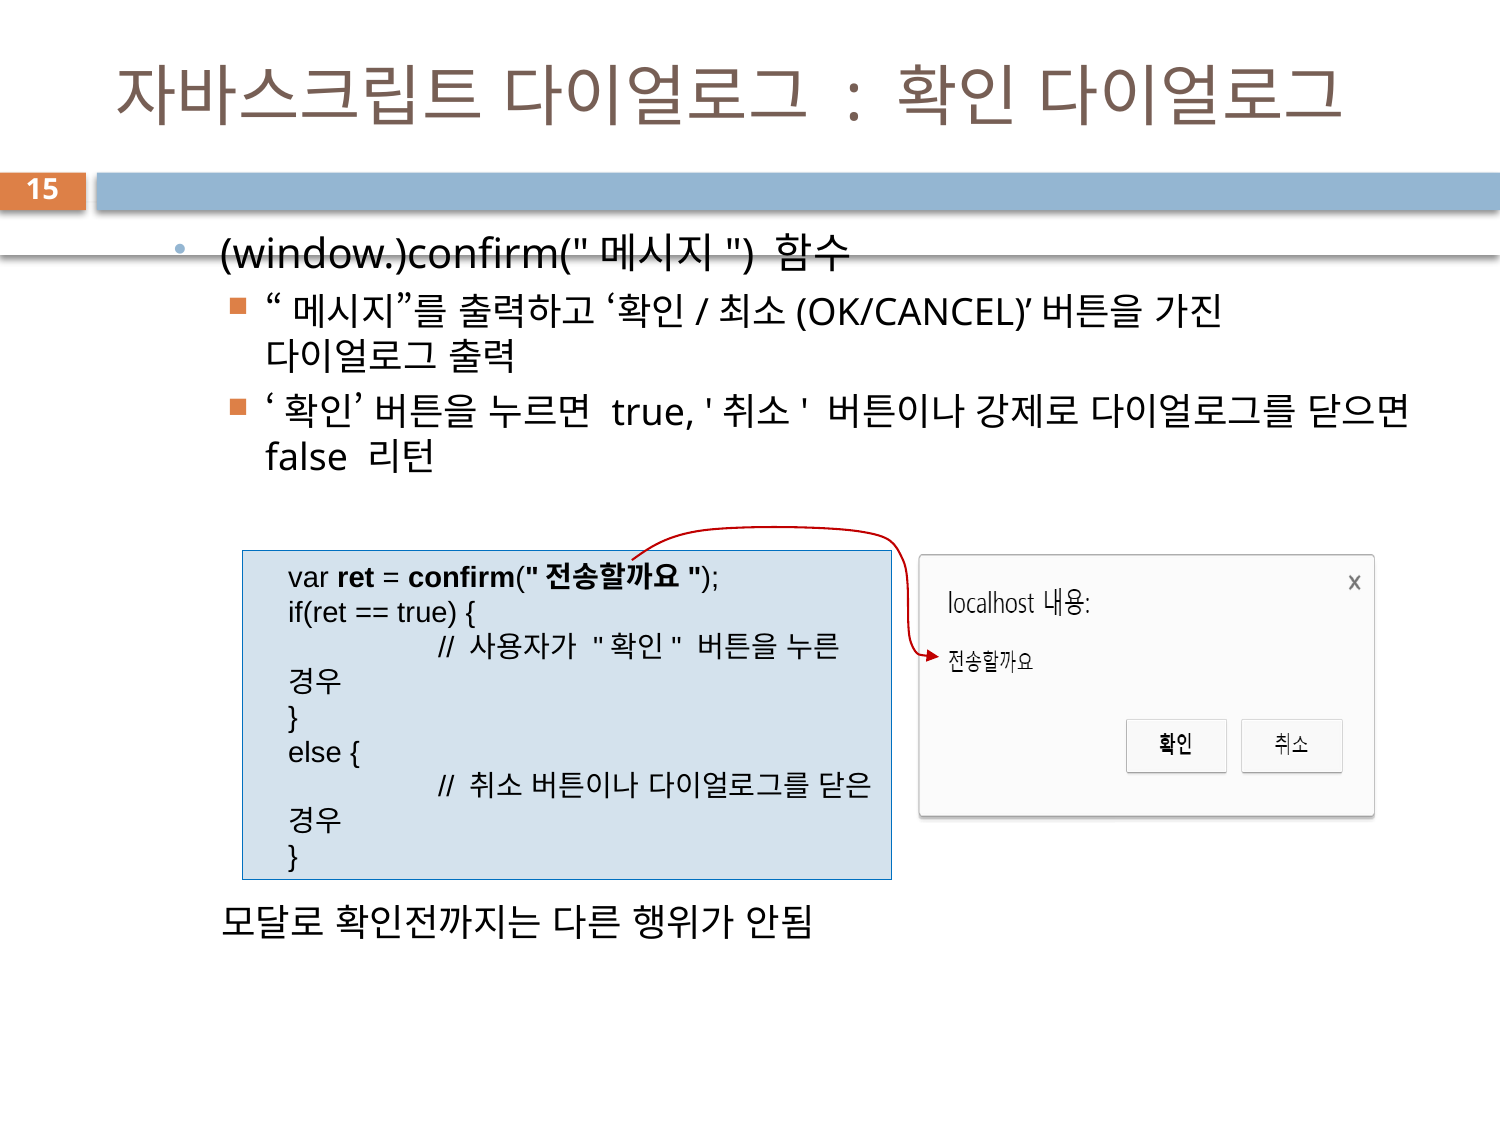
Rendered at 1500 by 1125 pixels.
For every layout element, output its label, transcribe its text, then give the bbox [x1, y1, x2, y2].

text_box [914, 547, 1381, 824]
text_box 모달로 확인전까지는 다른 행위가 안됨 [206, 891, 957, 952]
slide_number 15 [0, 170, 87, 211]
text_box [630, 525, 909, 648]
title 자바스크립트 다이얼로그 : 확인 다이얼로그 [100, 37, 1438, 149]
list (window.)confirm("메시지") 함수 “메시지”를 출력하고 ‘확인/최소(OK/CANCEL)’버튼을 가진 다이얼로그 출력 ‘확인’ 버튼을 누르면 true, '취소' 버튼이나 강제로 다이얼로그를 닫으면 false 리턴 [100, 219, 1438, 1047]
text_box var ret = confirm("전송할까요"); if(ret == true) { // 사용자가 "확인" 버튼을 누른 경우 } else { // 취소 버튼이나 다이얼로그를 닫은 경우 } [242, 550, 892, 880]
